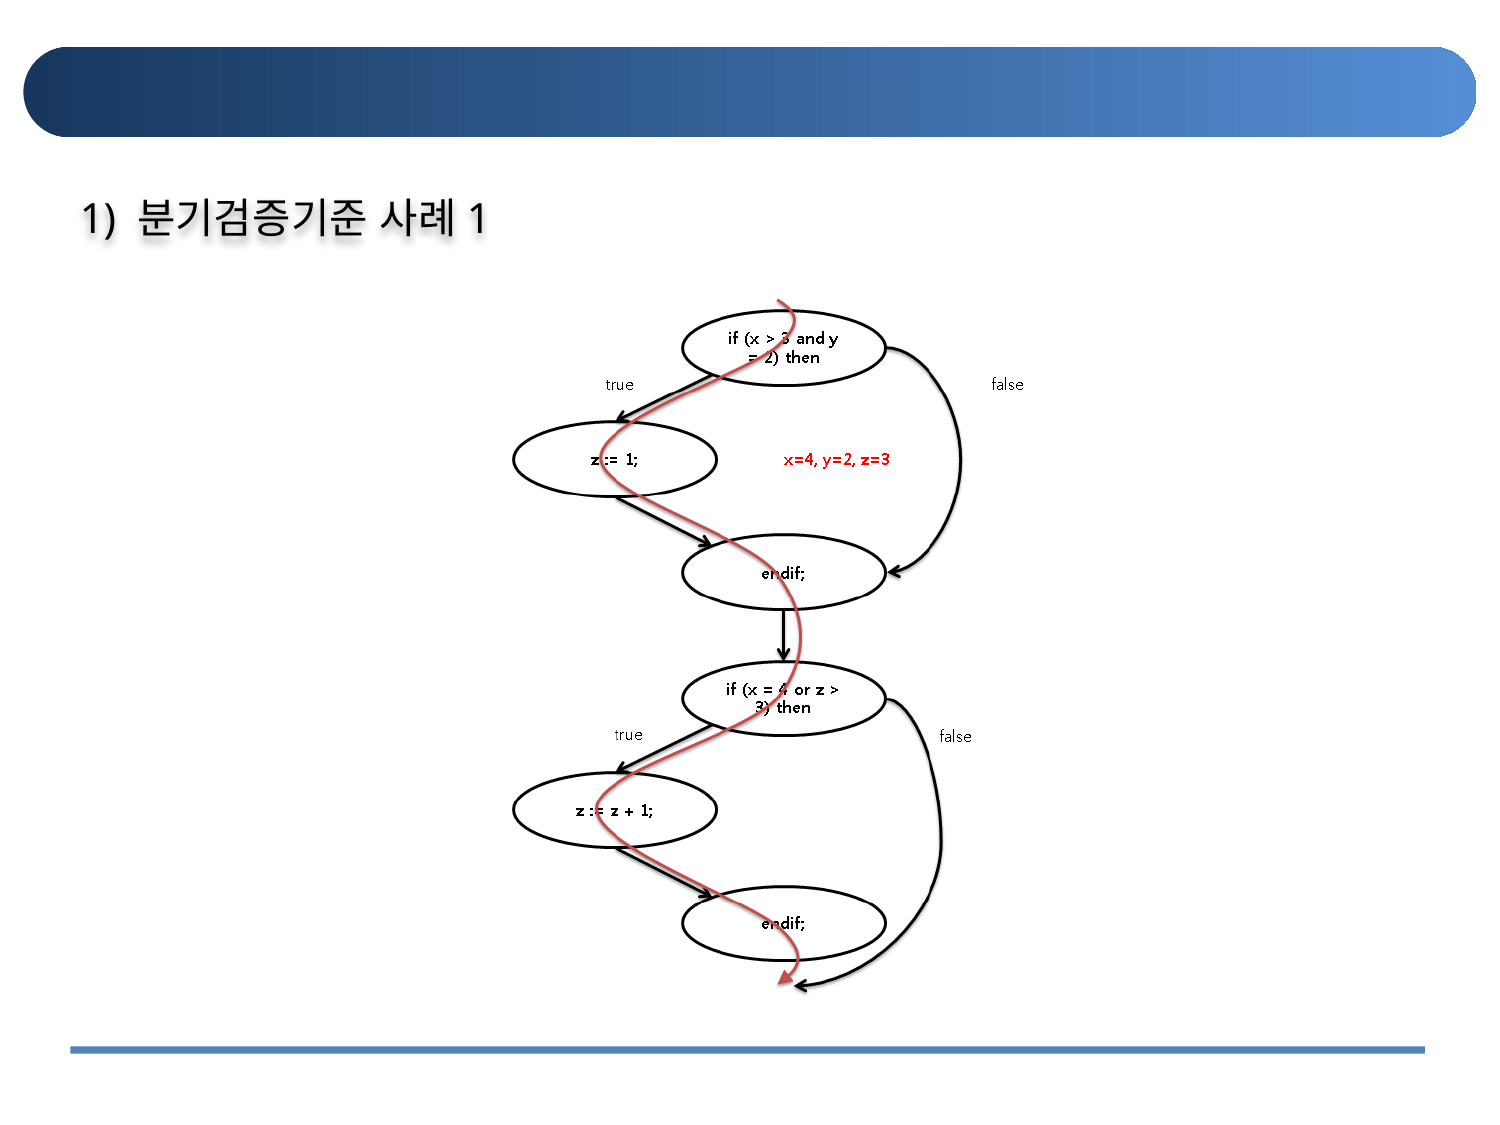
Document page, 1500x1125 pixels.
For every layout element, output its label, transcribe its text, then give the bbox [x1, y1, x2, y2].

list 1) 분기검증기준 사례1 [60, 180, 790, 255]
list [511, 290, 1034, 1006]
